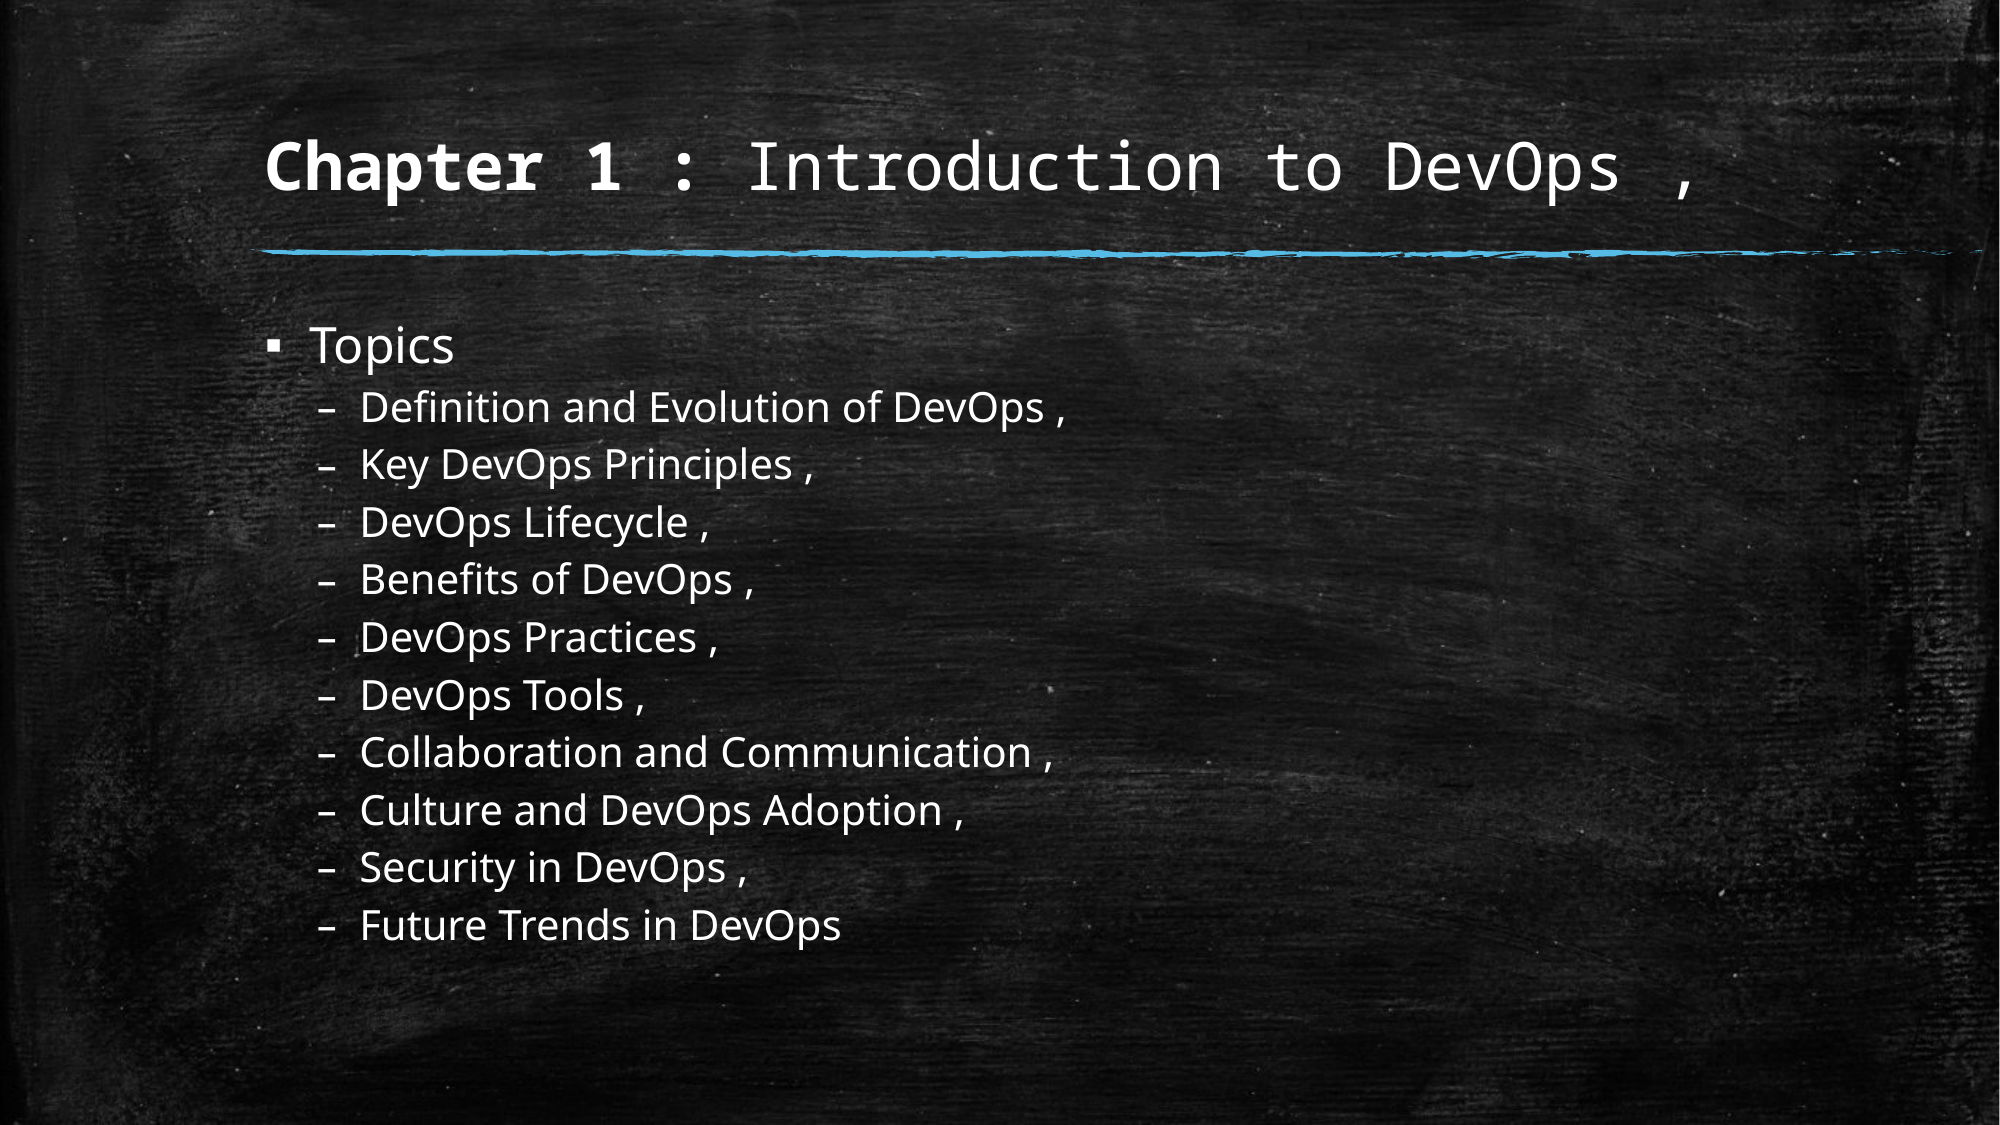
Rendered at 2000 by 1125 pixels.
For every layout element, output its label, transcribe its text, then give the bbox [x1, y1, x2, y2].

list Topics Definition and Evolution of DevOps , Key DevOps Principles , DevOps Lifecycle , Benefits of DevOps , DevOps Practices , DevOps Tools , Collaboration and Communication , Culture and DevOps Adoption , Security in DevOps , Future Trends in DevOps [249, 312, 1912, 1013]
title Chapter 1 : Introduction to DevOps , [249, 45, 1750, 213]
